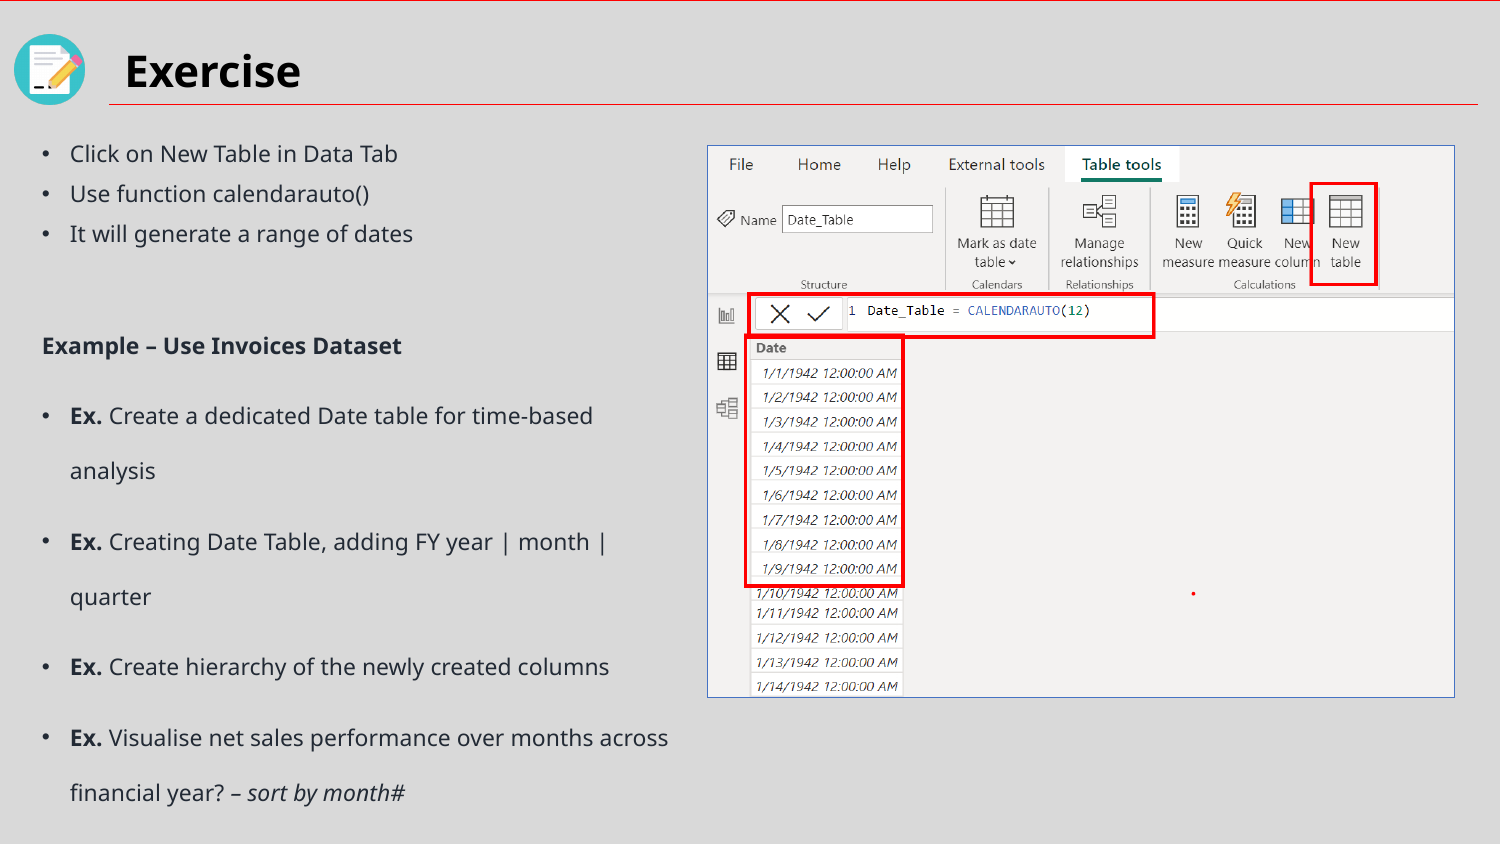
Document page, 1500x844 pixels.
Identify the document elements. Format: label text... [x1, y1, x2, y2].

picture [14, 34, 85, 105]
list Click on New Table in Data Tab Use function calendarauto() It will generate a range of dates Example – Use Invoices Dataset Ex. Create a dedicated Date table for time-based analysis Ex. Creating Date Table, adding FY year | month | quarter Ex. Create hierarchy of the newly created columns Ex. Visualise net sales performance over months across financial year? – sort by month# [27, 135, 692, 833]
picture [706, 145, 1455, 698]
